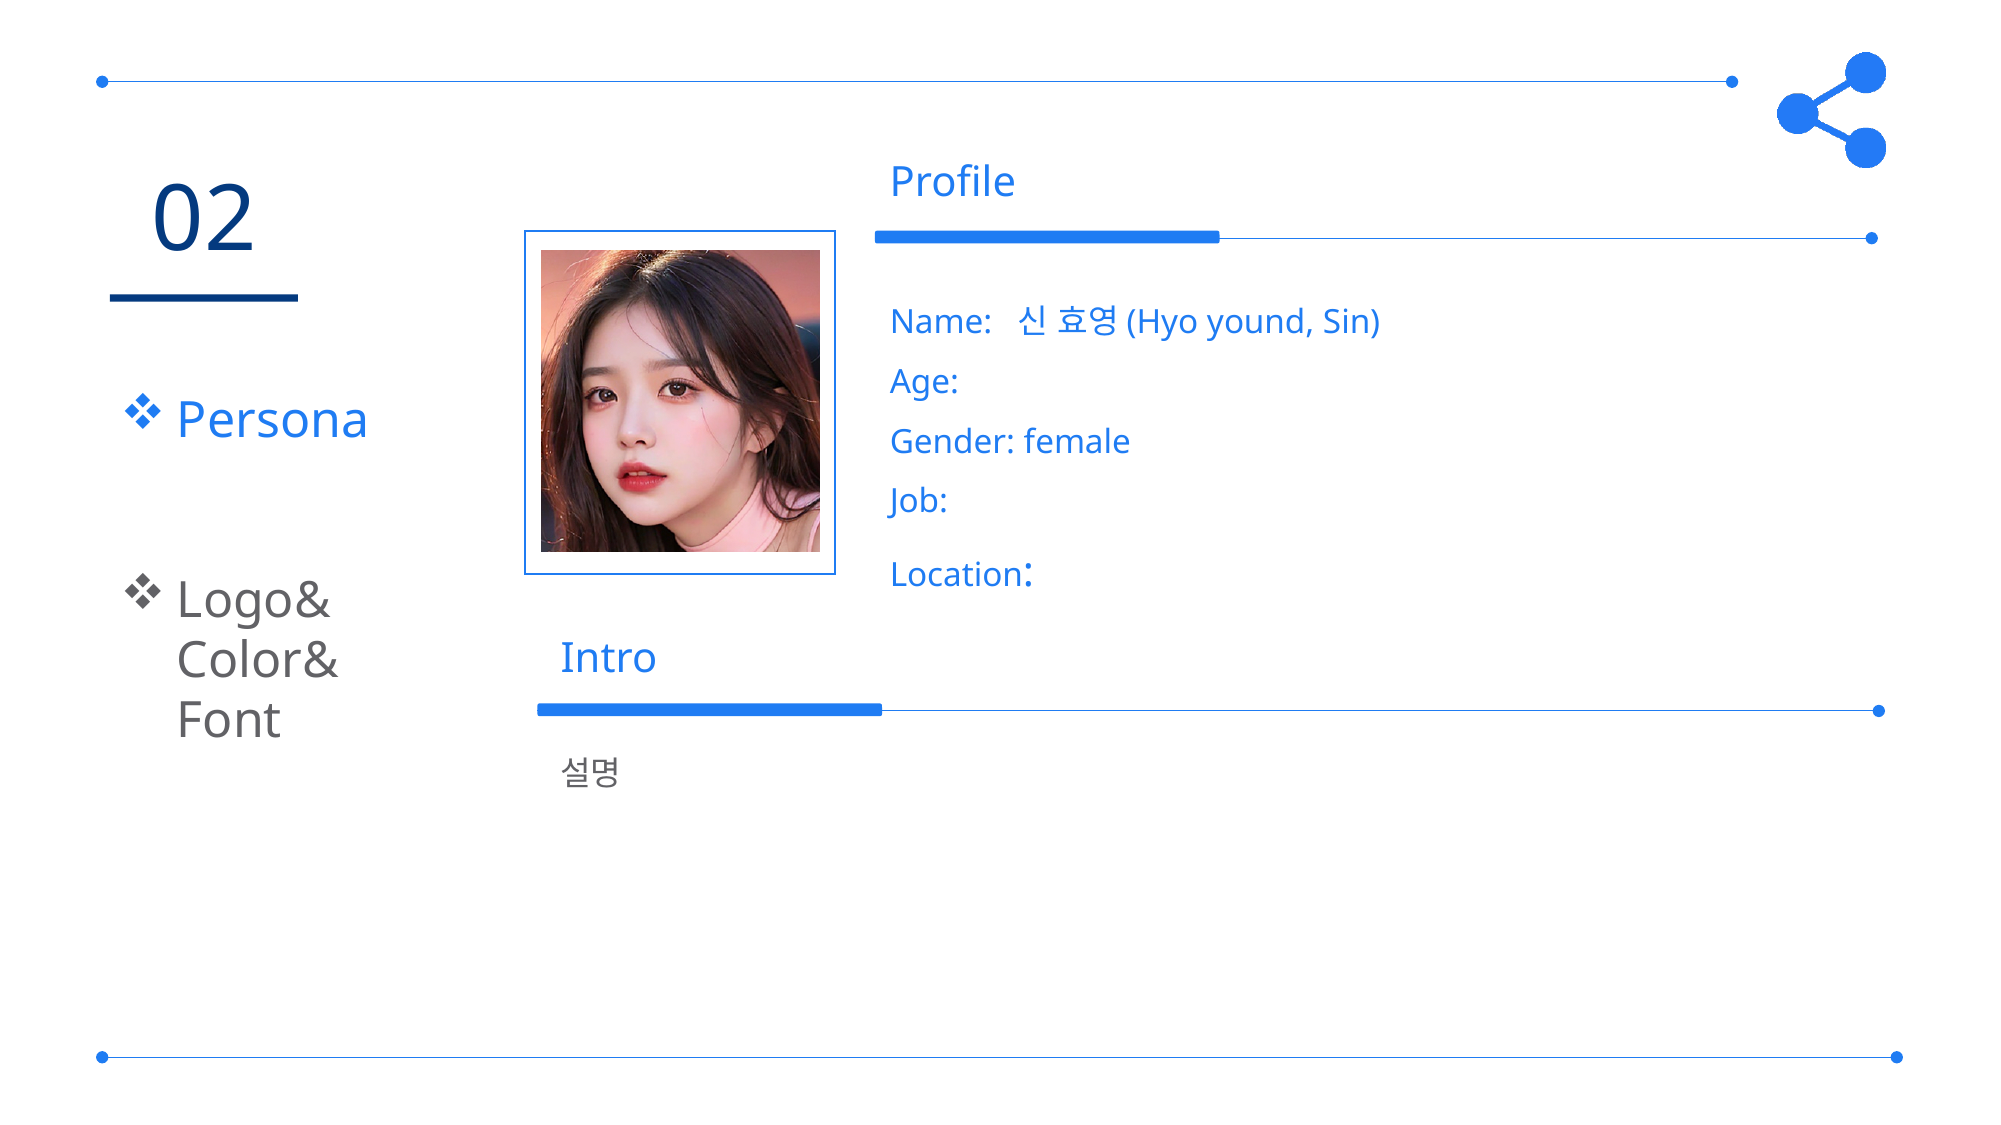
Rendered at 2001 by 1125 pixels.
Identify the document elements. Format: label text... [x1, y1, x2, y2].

text_box [109, 293, 299, 303]
text_box [873, 229, 1221, 245]
text_box 설명 [545, 724, 1872, 800]
text_box Profile [874, 147, 1329, 213]
picture [540, 250, 820, 552]
text_box Persona Logo& Color& Font [105, 380, 399, 755]
text_box Name: 신 효영(Hyo yound, Sin) Age: Gender: female Job: Location: [874, 272, 1813, 602]
text_box 02 [131, 151, 278, 277]
text_box Intro [545, 623, 1000, 689]
picture [1777, 52, 1886, 168]
text_box [524, 230, 836, 575]
text_box [536, 702, 884, 718]
